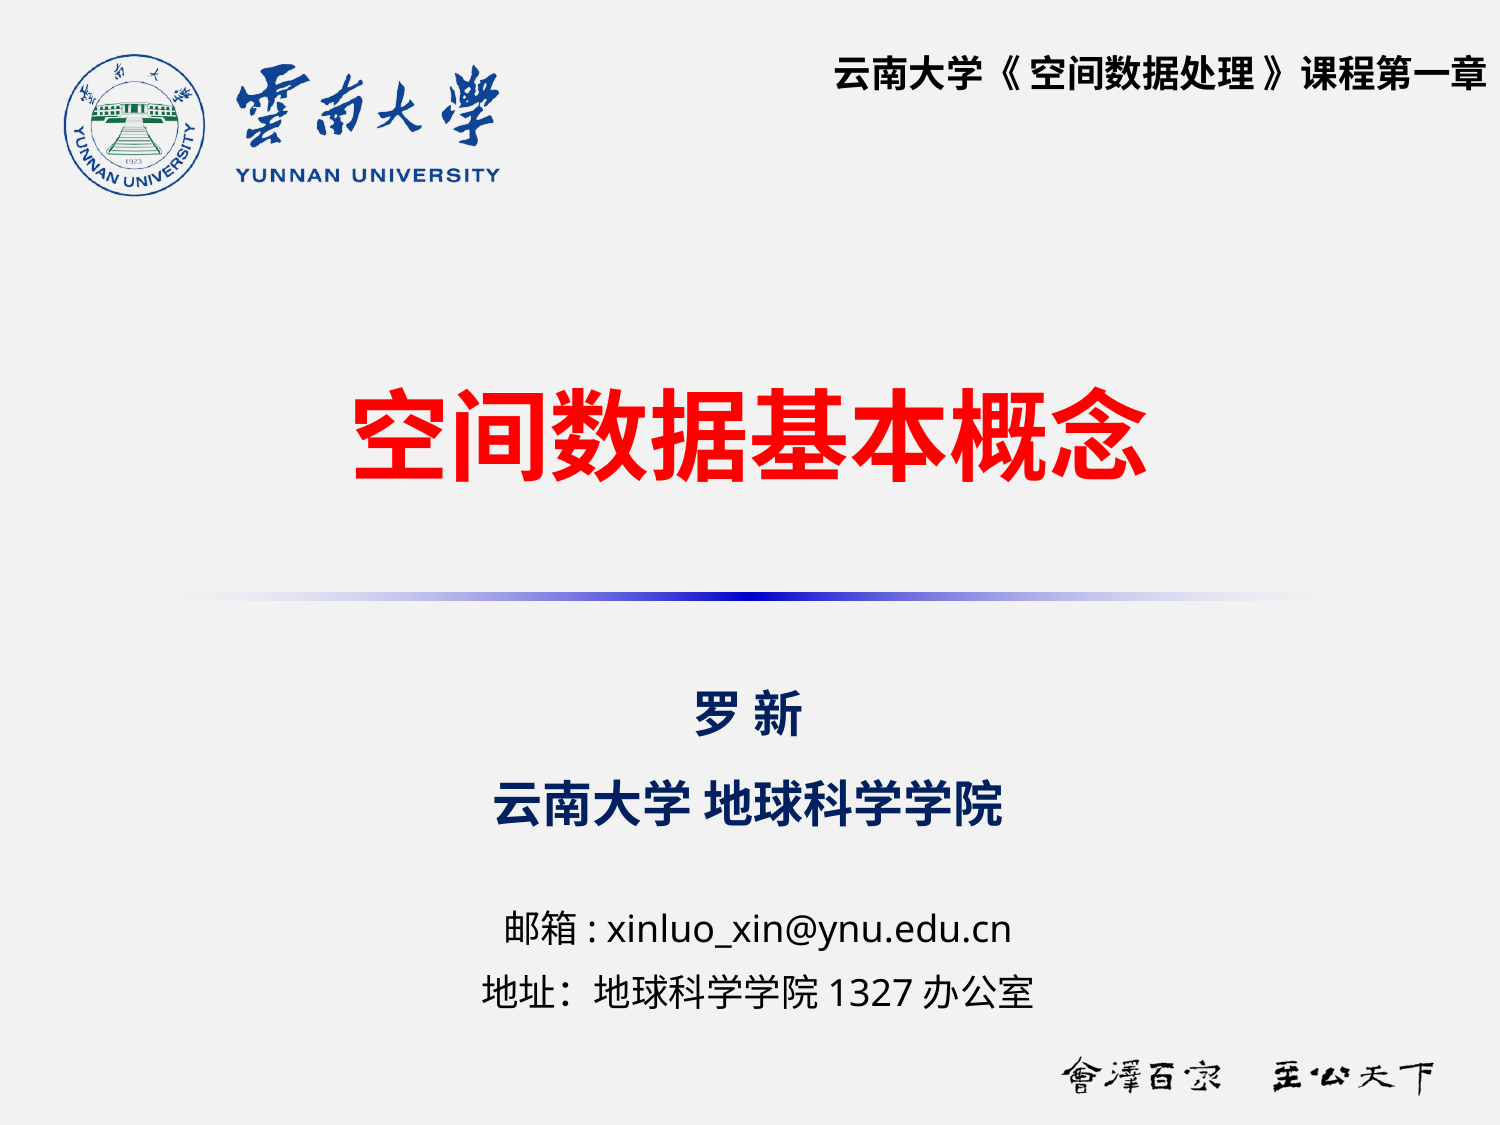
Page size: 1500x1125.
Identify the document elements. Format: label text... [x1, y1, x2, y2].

picture [52, 39, 523, 207]
picture [1010, 1026, 1500, 1125]
text_box [129, 592, 1370, 601]
text_box 罗 新 云南大学 地球科学学院 [25, 644, 1471, 882]
text_box 云南大学《 空间数据处理 》课程第一章 [818, 42, 1500, 103]
text_box 空间数据基本概念 [52, 276, 1447, 591]
text_box 邮箱: xinluo_xin@ynu.edu.cn 地址：地球科学学院1327办公室 [50, 897, 1466, 1022]
